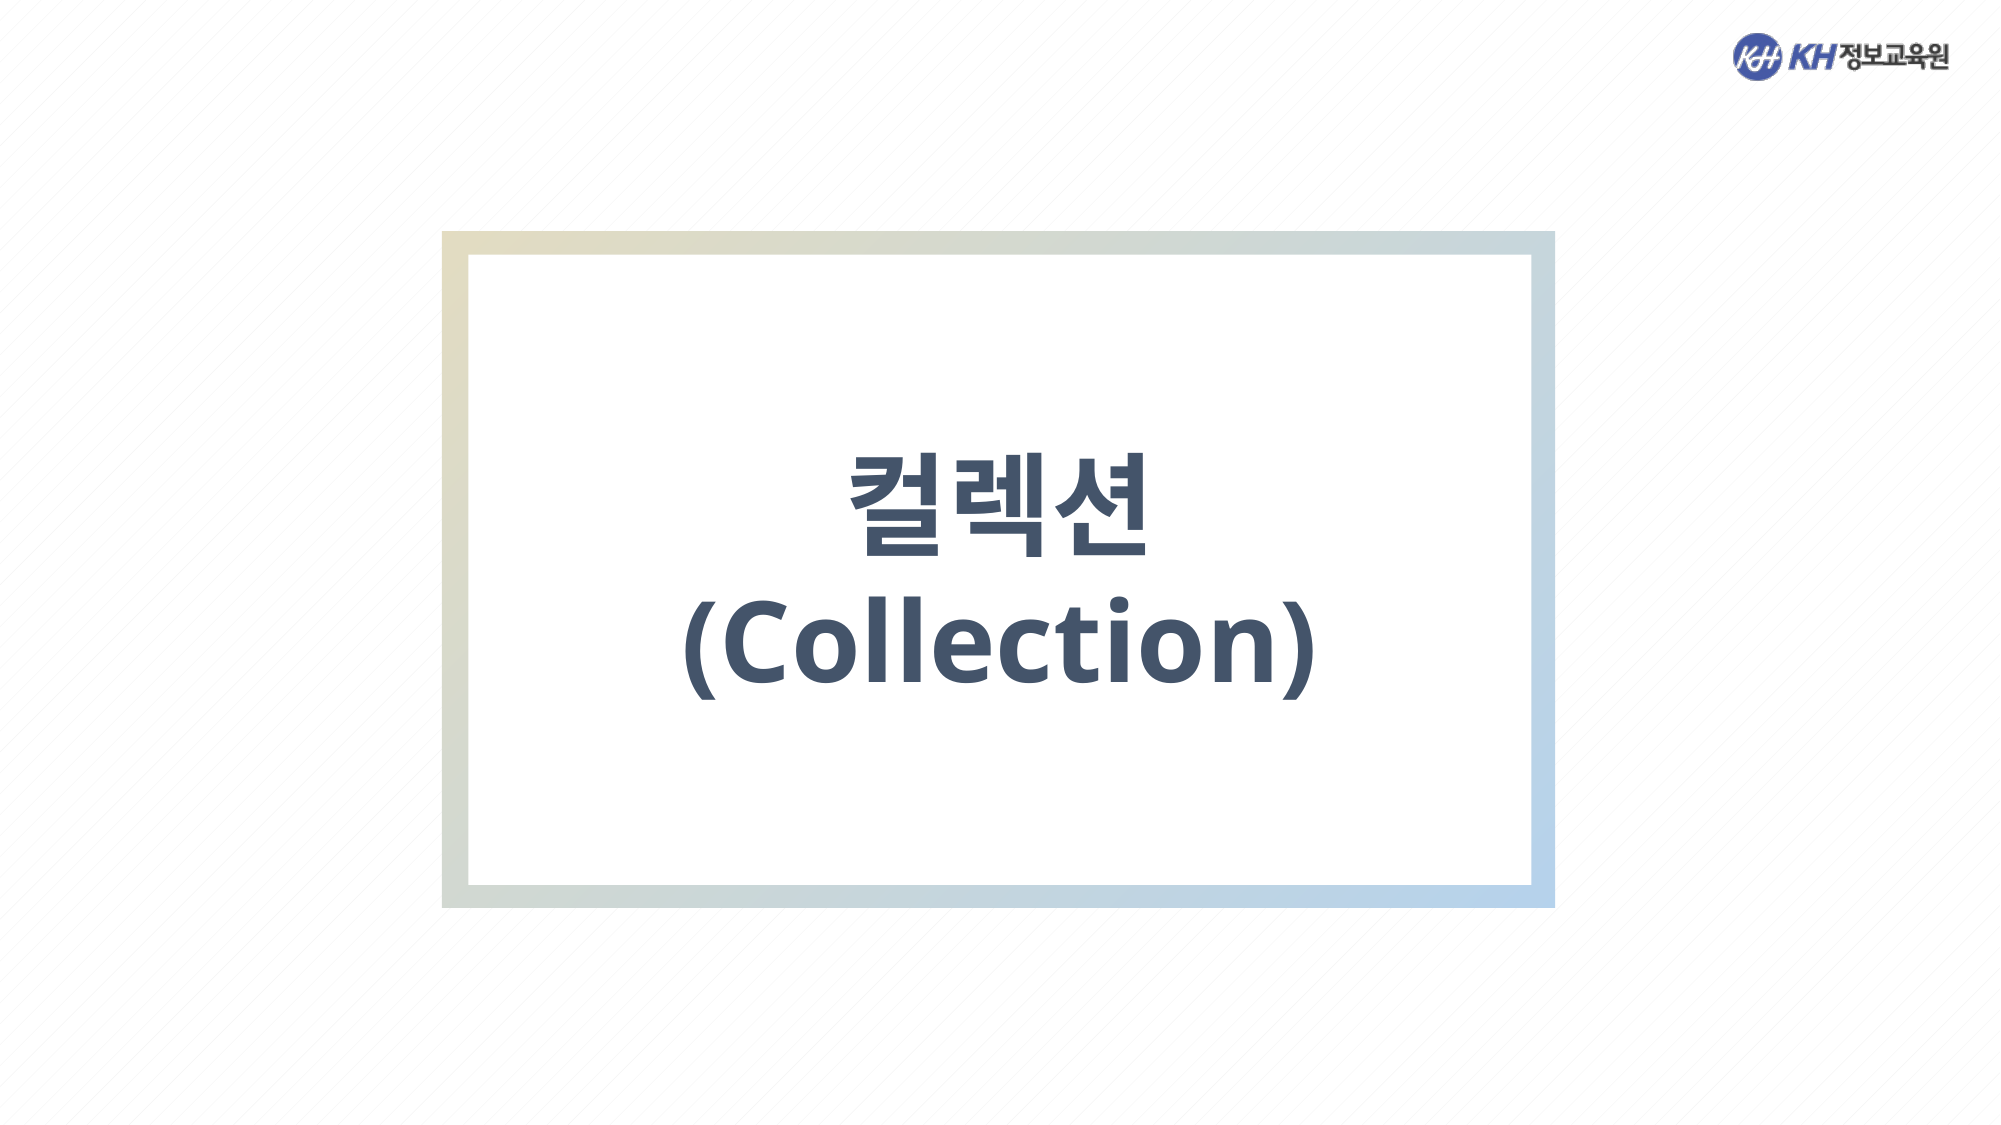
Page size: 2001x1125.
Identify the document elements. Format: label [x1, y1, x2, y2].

text_box [441, 231, 1556, 908]
picture [1717, 25, 1965, 89]
